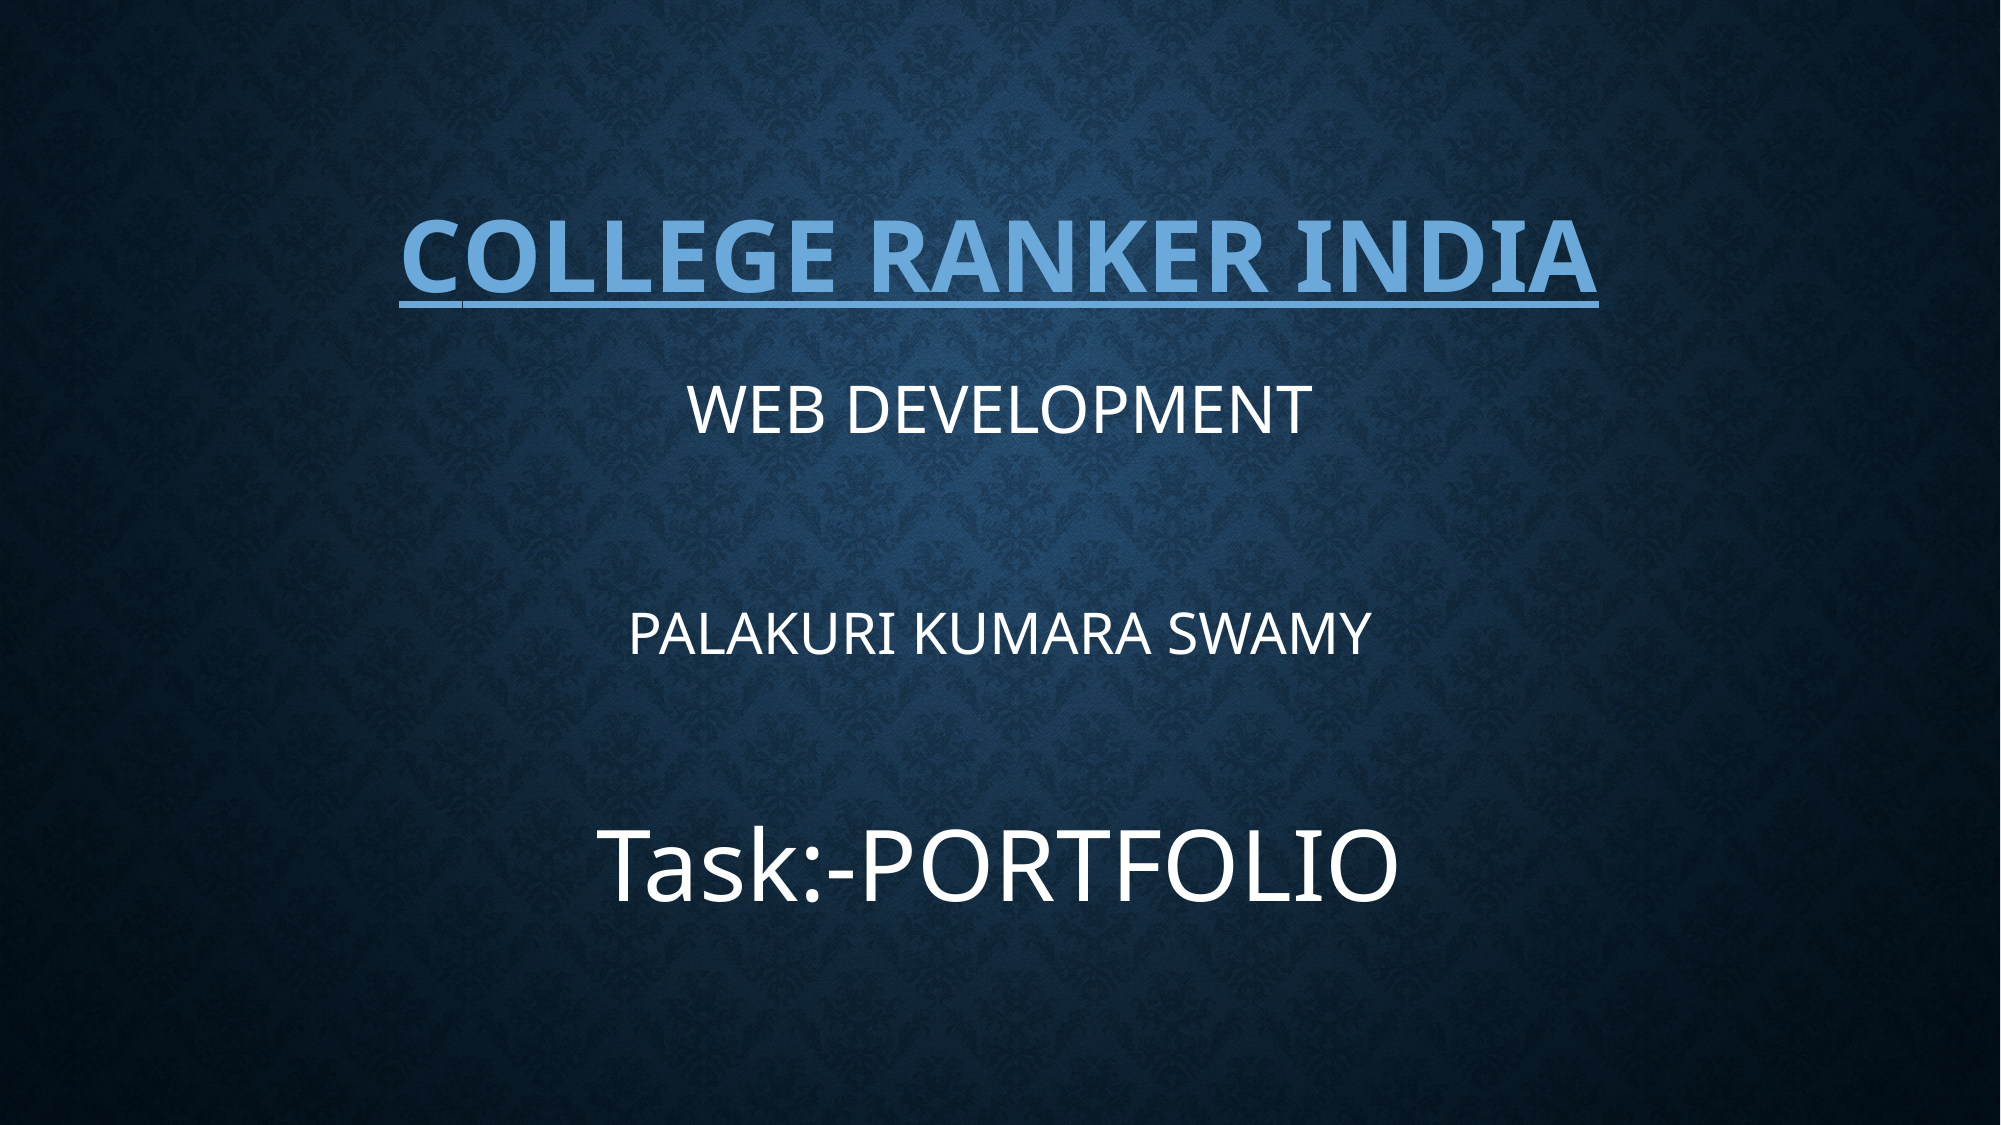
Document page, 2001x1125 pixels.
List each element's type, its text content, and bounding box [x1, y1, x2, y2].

title college Ranker India [248, 92, 1749, 325]
subtitle WEB DEVELOPMENT PALAKURI KUMARA SWAMY Task:-PORTFOLIO [249, 344, 1750, 933]
